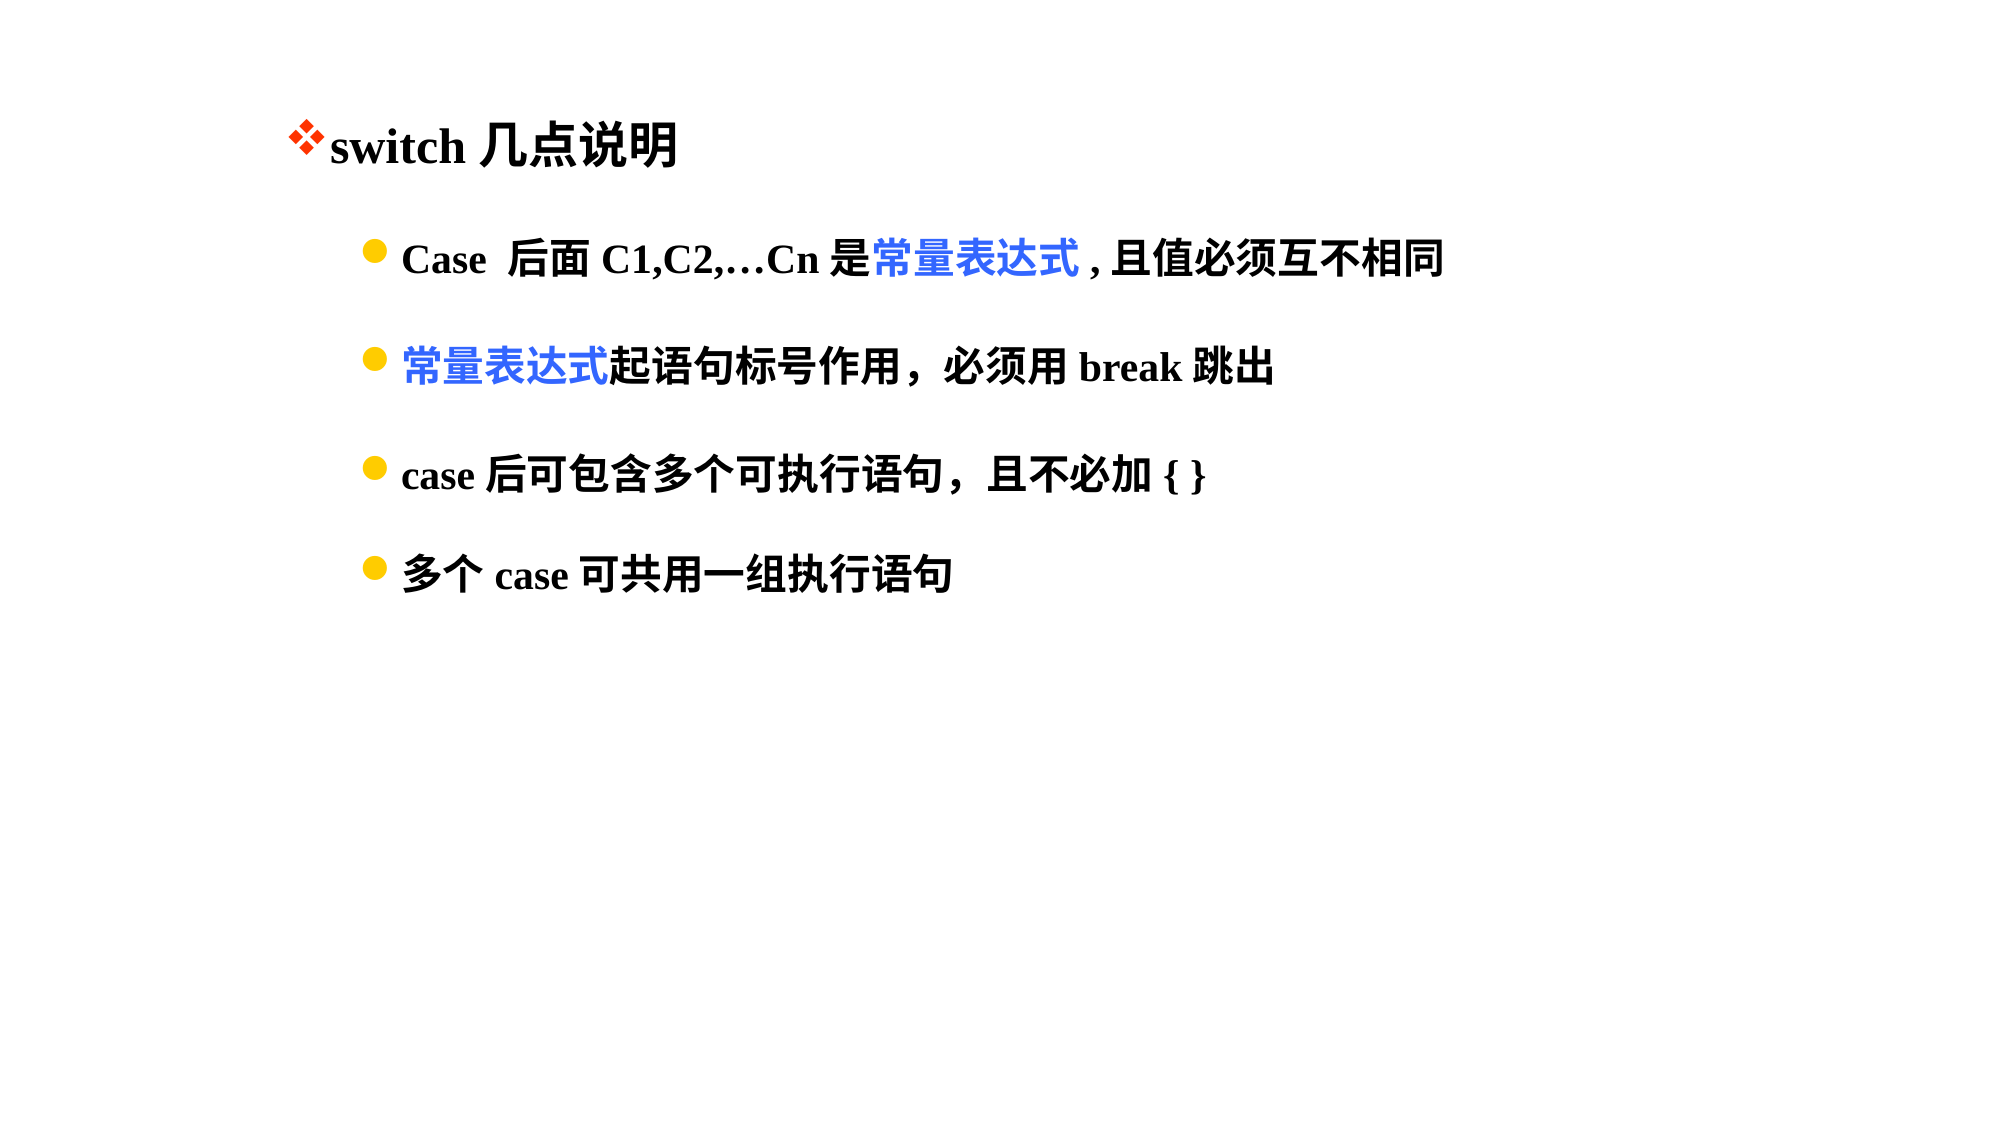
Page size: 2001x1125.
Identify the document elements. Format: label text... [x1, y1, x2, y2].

text_box switch几点说明 Case 后面C1,C2,…Cn是常量表达式,且值必须互不相同 常量表达式起语句标号作用，必须用break跳出 case后可包含多个可执行语句，且不必加{ } 多个case可共用一组执行语句 [119, 45, 1745, 925]
